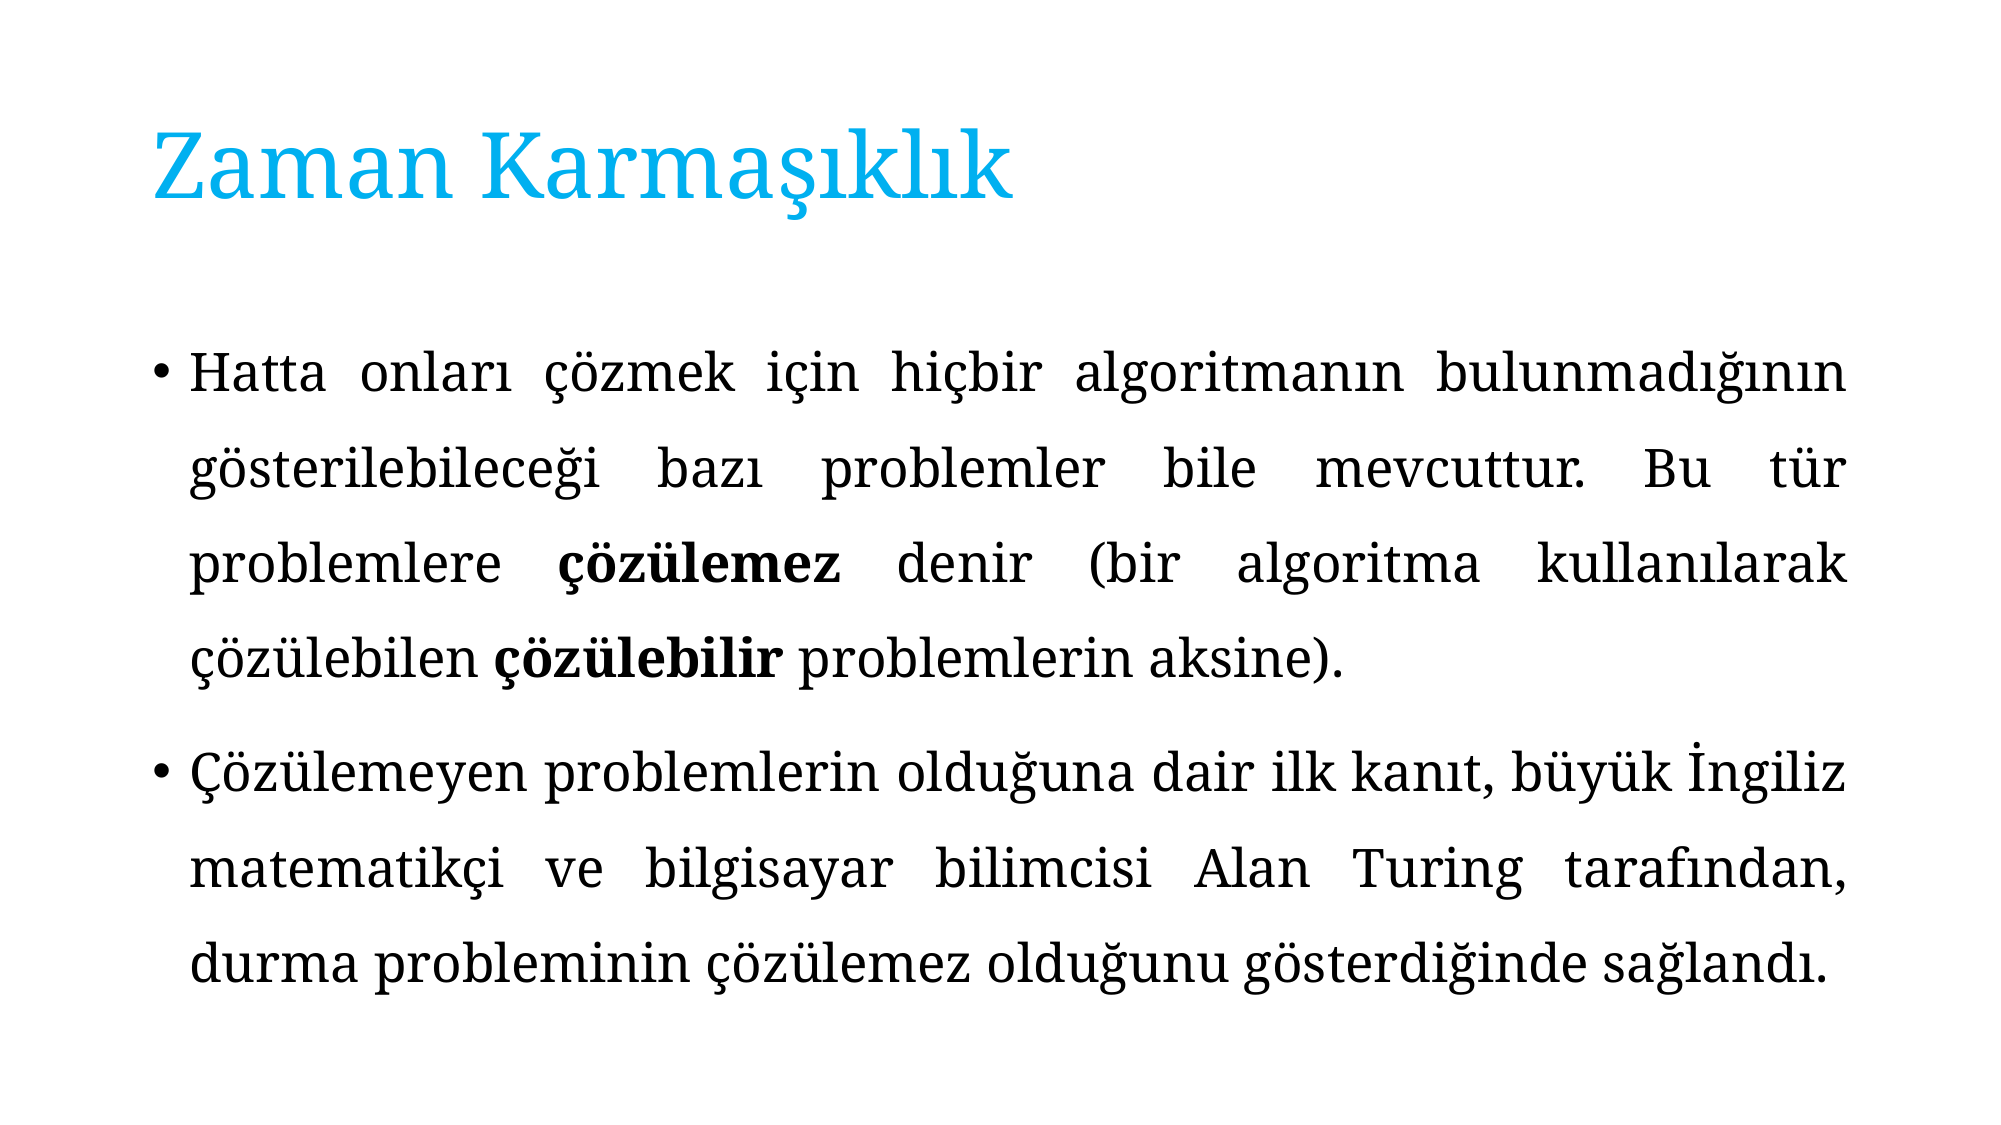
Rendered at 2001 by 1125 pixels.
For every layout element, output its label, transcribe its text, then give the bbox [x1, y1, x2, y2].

title Zaman Karmaşıklık [137, 59, 1863, 278]
list Hatta onları çözmek için hiçbir algoritmanın bulunmadığının gösterilebileceği bazı problemler bile mevcuttur. Bu tür problemlere çözülemez denir (bir algoritma kullanılarak çözülebilen çözülebilir problemlerin aksine). Çözülemeyen problemlerin olduğuna dair ilk kanıt, büyük İngiliz matematikçi ve bilgisayar bilimcisi Alan Turing tarafından, durma probleminin çözülemez olduğunu gösterdiğinde sağlandı. [137, 299, 1863, 1014]
